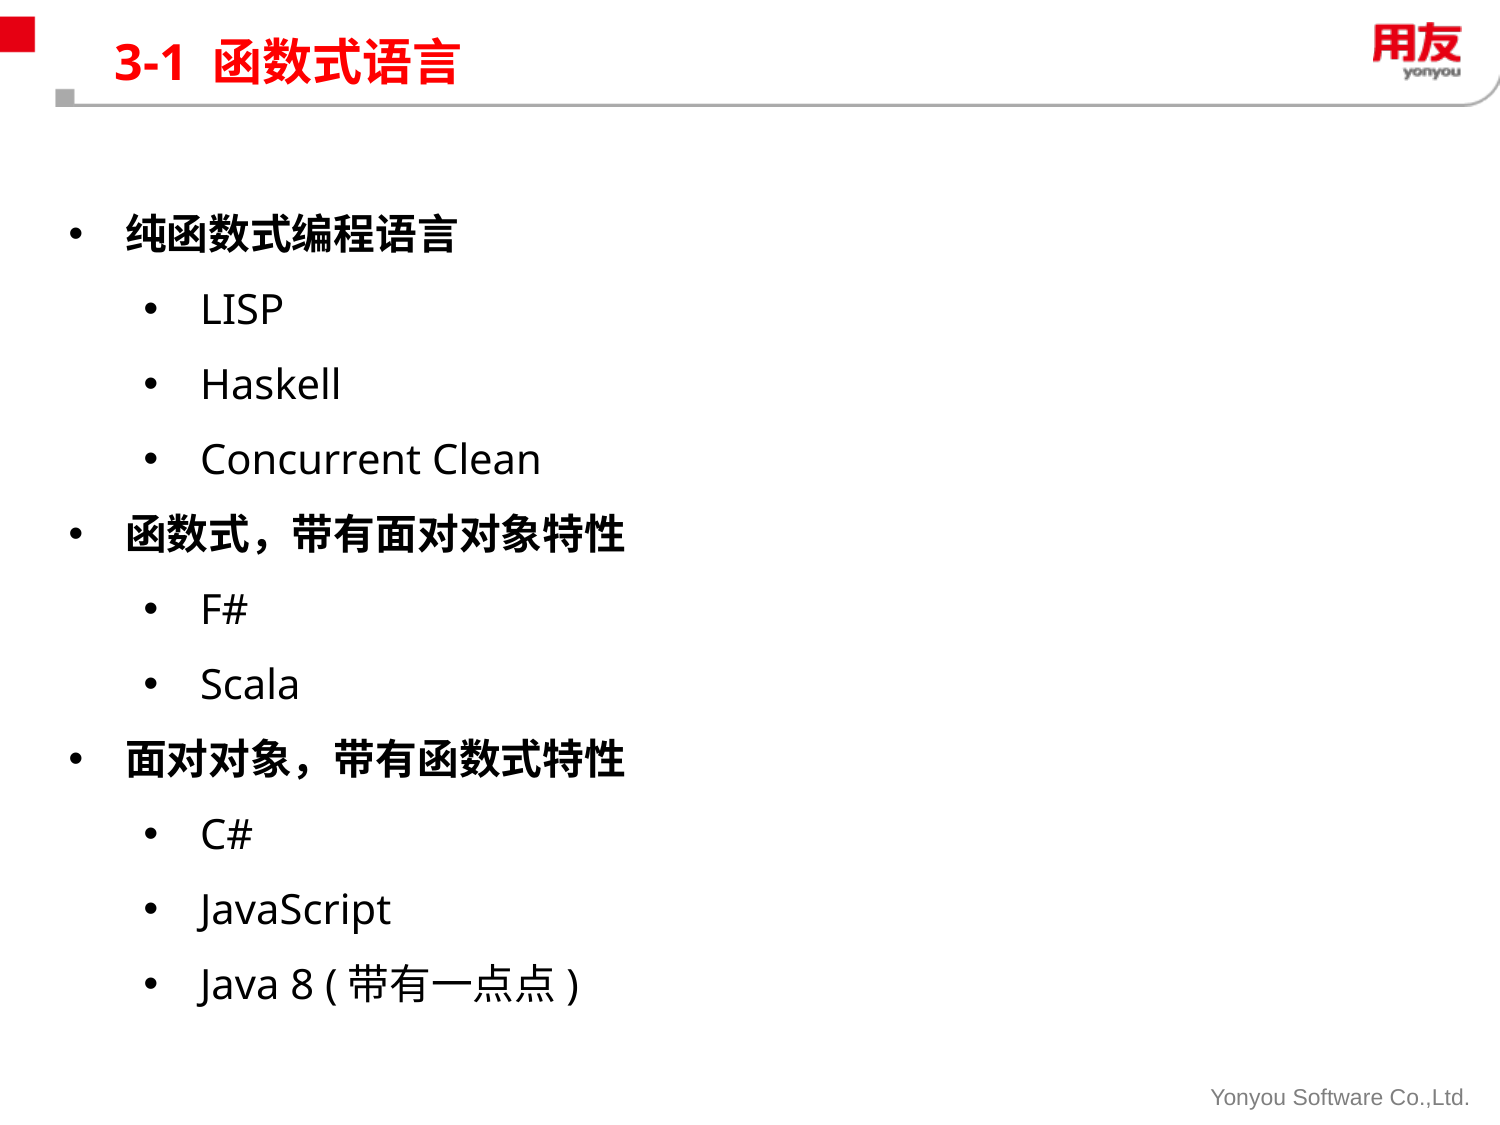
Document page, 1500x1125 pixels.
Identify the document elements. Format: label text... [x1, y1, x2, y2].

title 3-1 函数式语言 [99, 12, 1163, 109]
picture [0, 0, 1500, 107]
text_box 纯函数式编程语言 LISP Haskell Concurrent Clean 函数式，带有面对对象特性 F# Scala 面对对象，带有函数式特性 C# JavaScript Java 8 (带有一点点) [53, 175, 1400, 1125]
